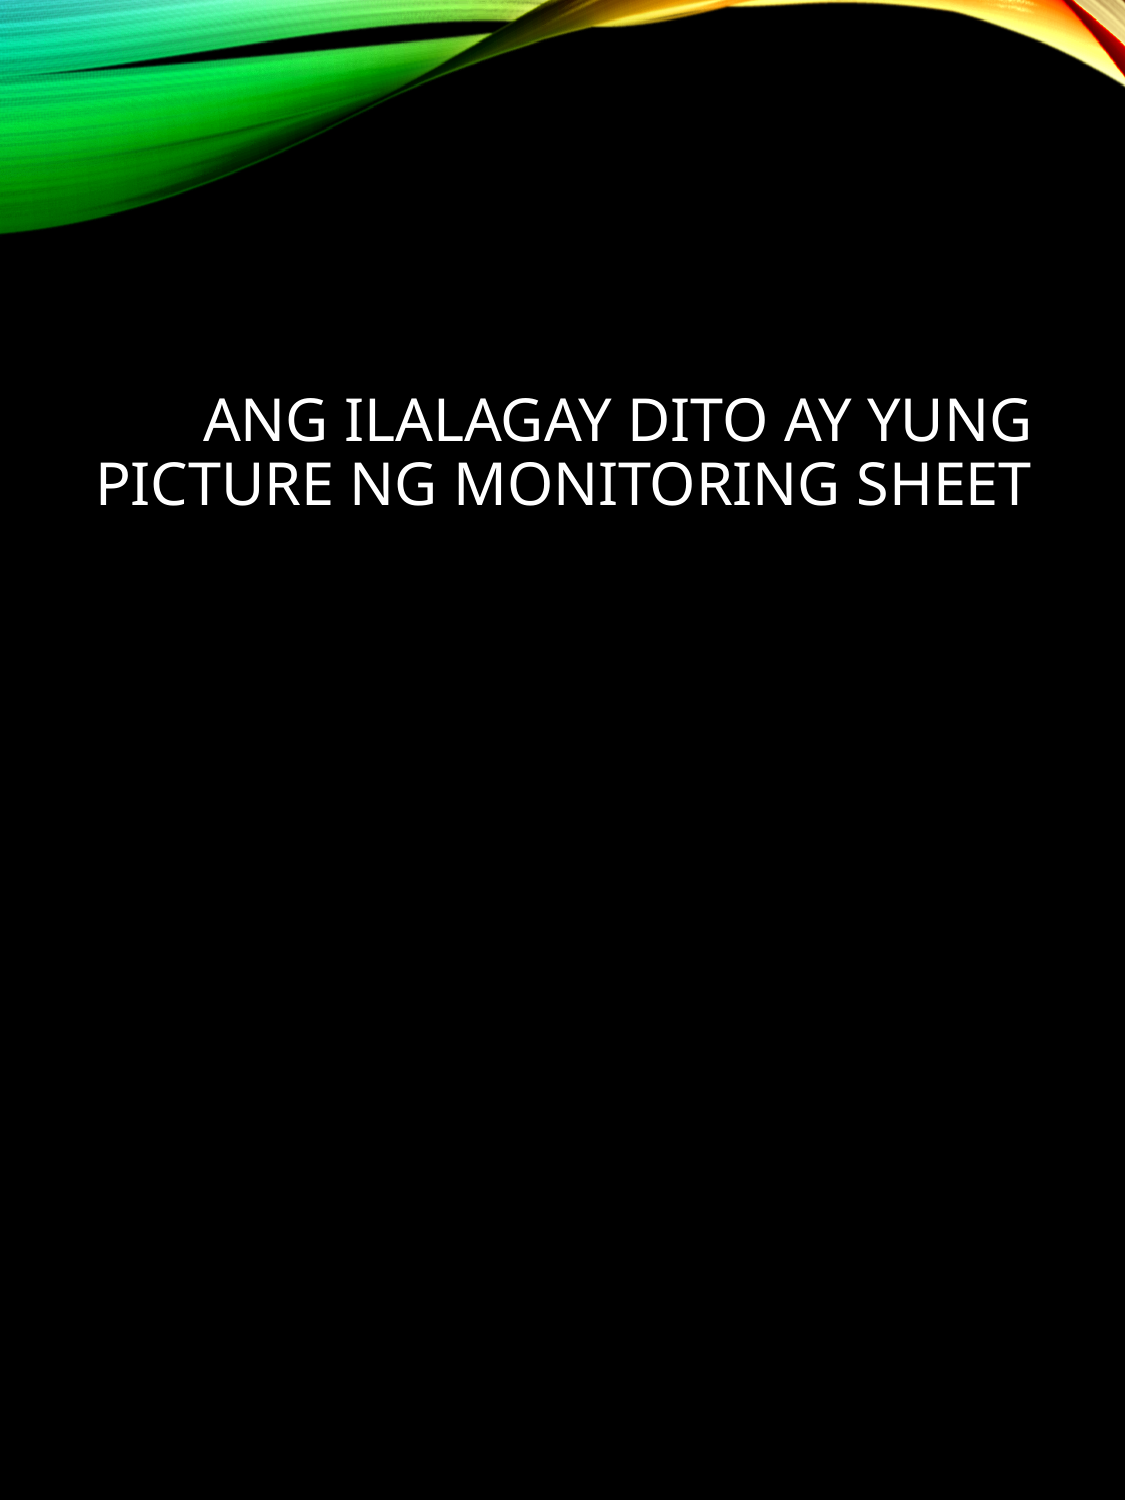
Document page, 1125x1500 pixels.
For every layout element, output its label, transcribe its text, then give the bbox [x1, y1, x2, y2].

picture [0, 0, 1125, 237]
title Ang ilalagay dito ay yung picture ng MONITORING SHEET [77, 373, 1048, 537]
